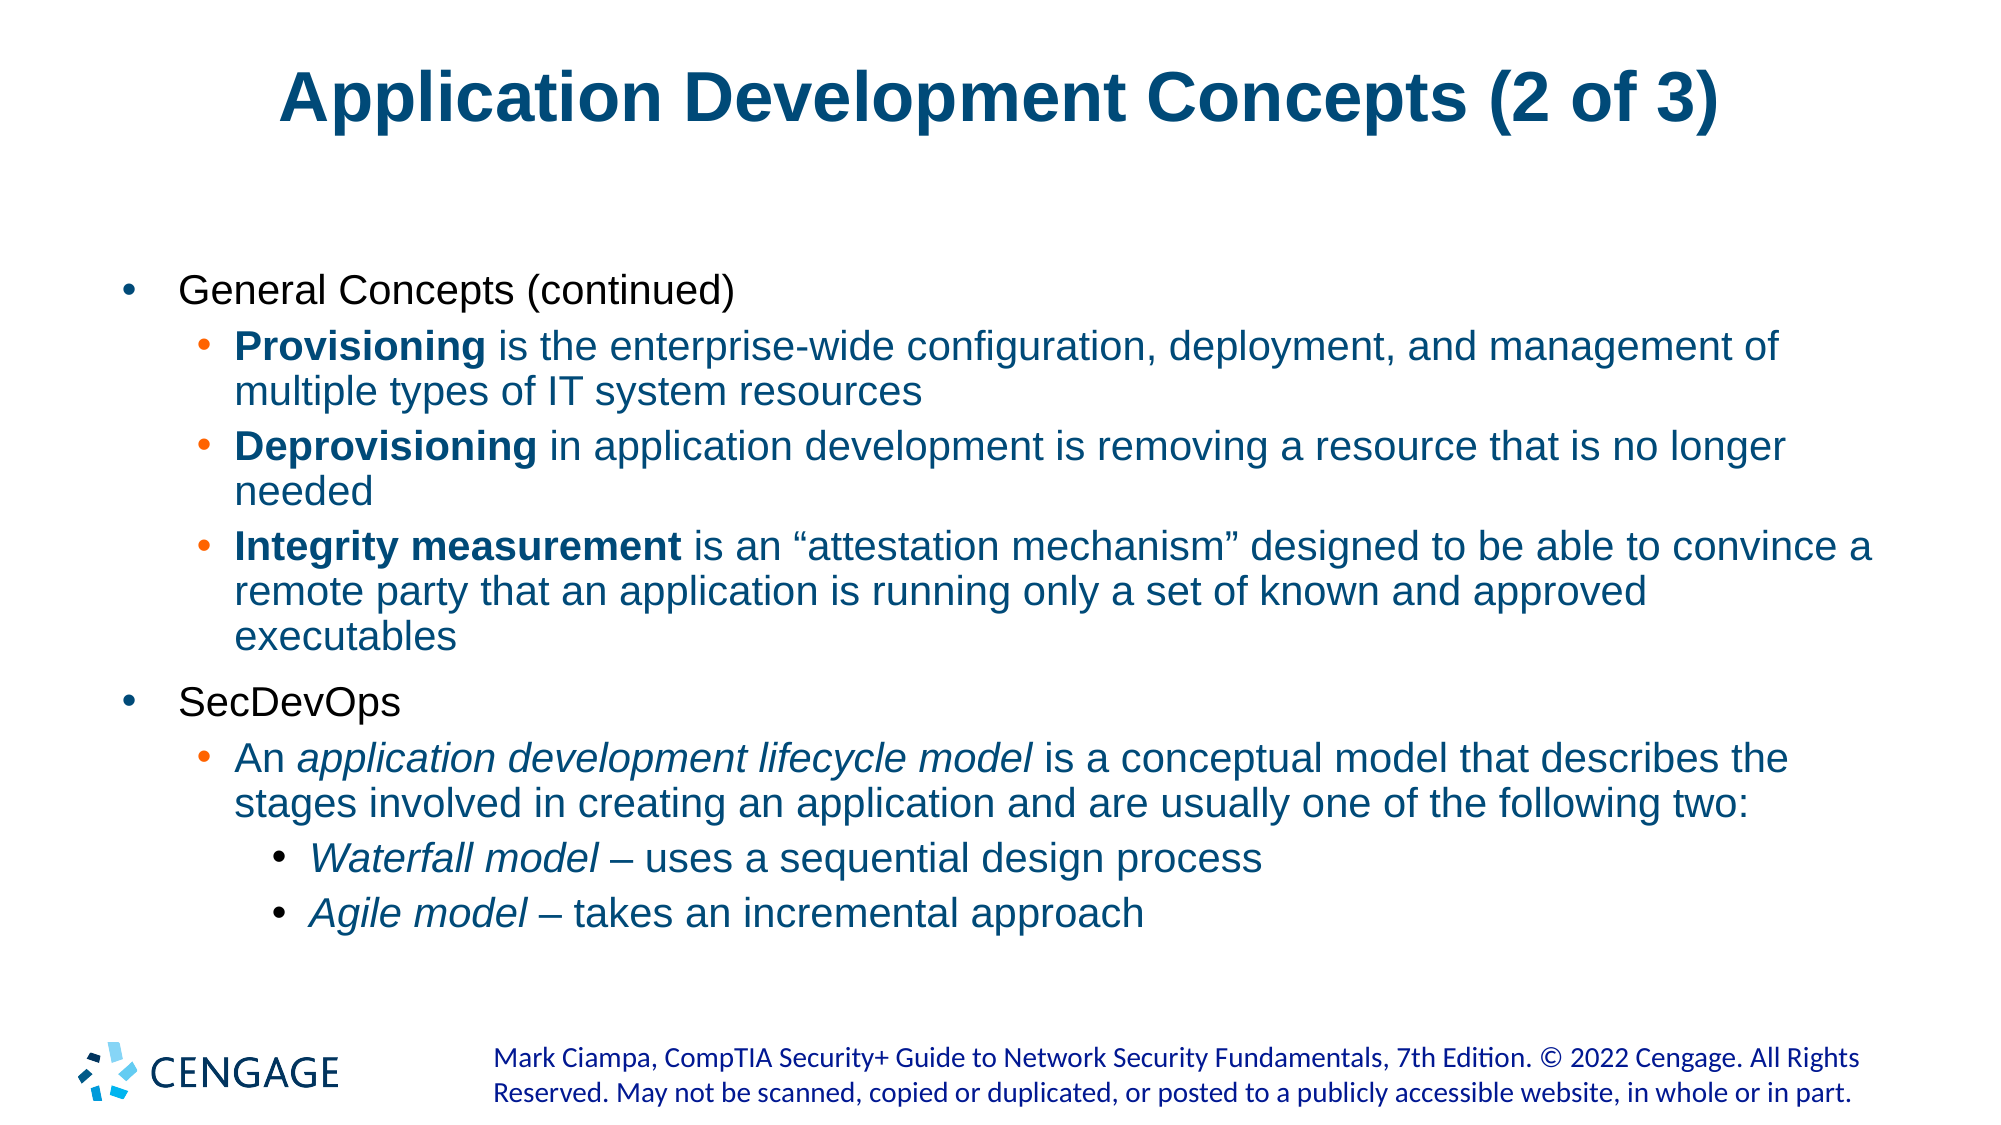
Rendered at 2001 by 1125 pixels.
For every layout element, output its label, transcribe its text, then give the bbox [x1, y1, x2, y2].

picture [78, 1042, 338, 1101]
title Application Development Concepts (2 of 3) [137, 59, 1863, 171]
list General Concepts (continued) Provisioning is the enterprise-wide configuration, deployment, and management of multiple types of IT system resources Deprovisioning in application development is removing a resource that is no longer needed Integrity measurement is an “attestation mechanism” designed to be able to convince a remote party that an application is running only a set of known and approved executables SecDevOps An application development lifecycle model is a conceptual model that describes the stages involved in creating an application and are usually one of the following two: Waterfall model – uses a sequential design process Agile model – takes an incremental approach [121, 268, 1880, 990]
